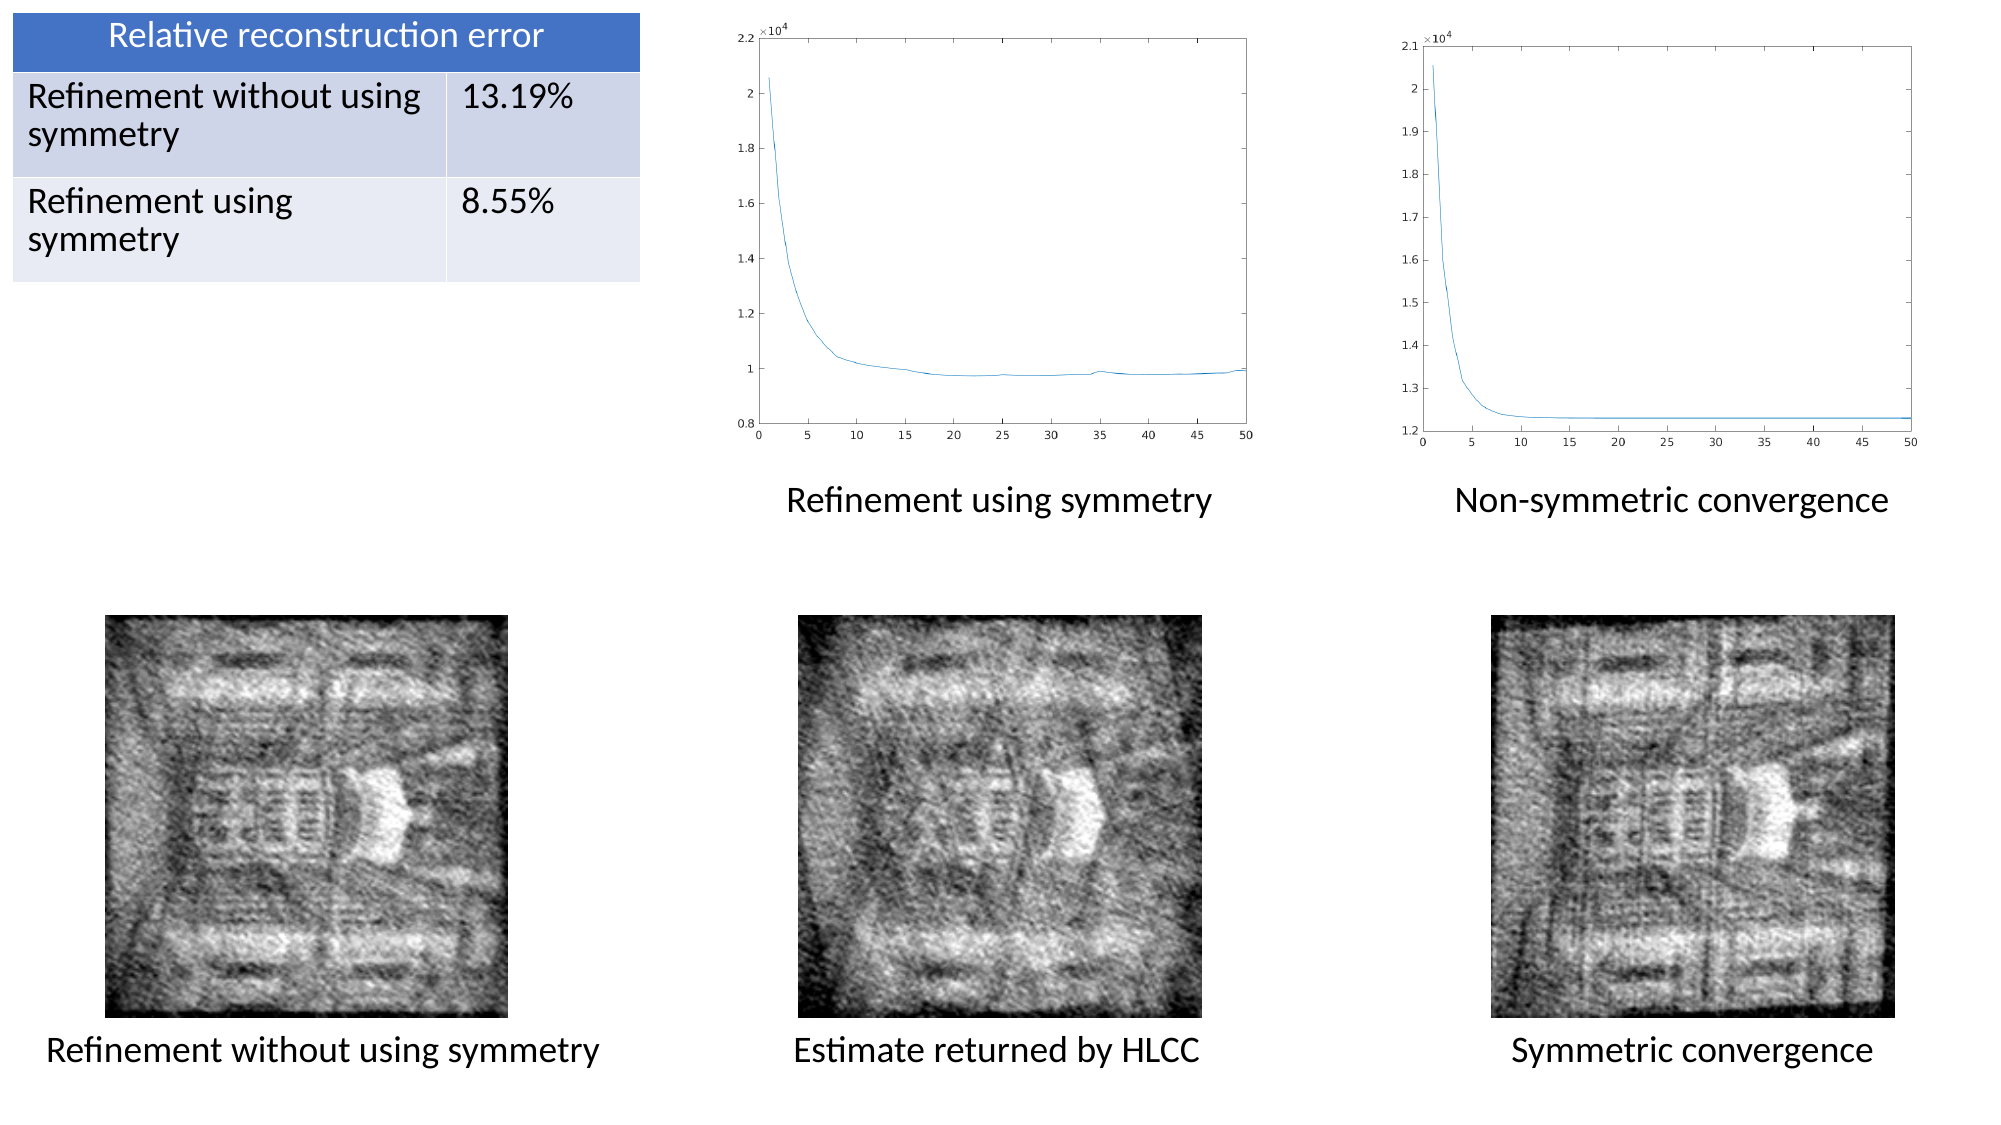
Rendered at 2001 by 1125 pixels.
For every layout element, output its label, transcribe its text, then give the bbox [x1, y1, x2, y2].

table_cell Refinement without using symmetry [13, 73, 446, 177]
table_header Relative reconstruction error [13, 13, 640, 72]
picture [104, 615, 509, 1019]
picture [1341, 11, 1971, 483]
text_box Estimate returned by HLCC [778, 1018, 1222, 1078]
text_box Symmetric convergence [1496, 1019, 1895, 1078]
picture [798, 615, 1202, 1019]
text_box Refinement without using symmetry [31, 1018, 623, 1078]
picture [1491, 615, 1895, 1019]
text_box Refinement using symmetry [771, 476, 1228, 528]
table_cell 13.19% [447, 73, 640, 177]
table_cell 8.55% [447, 178, 640, 282]
picture [676, 3, 1306, 476]
text_box Non-symmetric convergence [1439, 483, 1919, 528]
table_cell Refinement using symmetry [13, 178, 446, 282]
